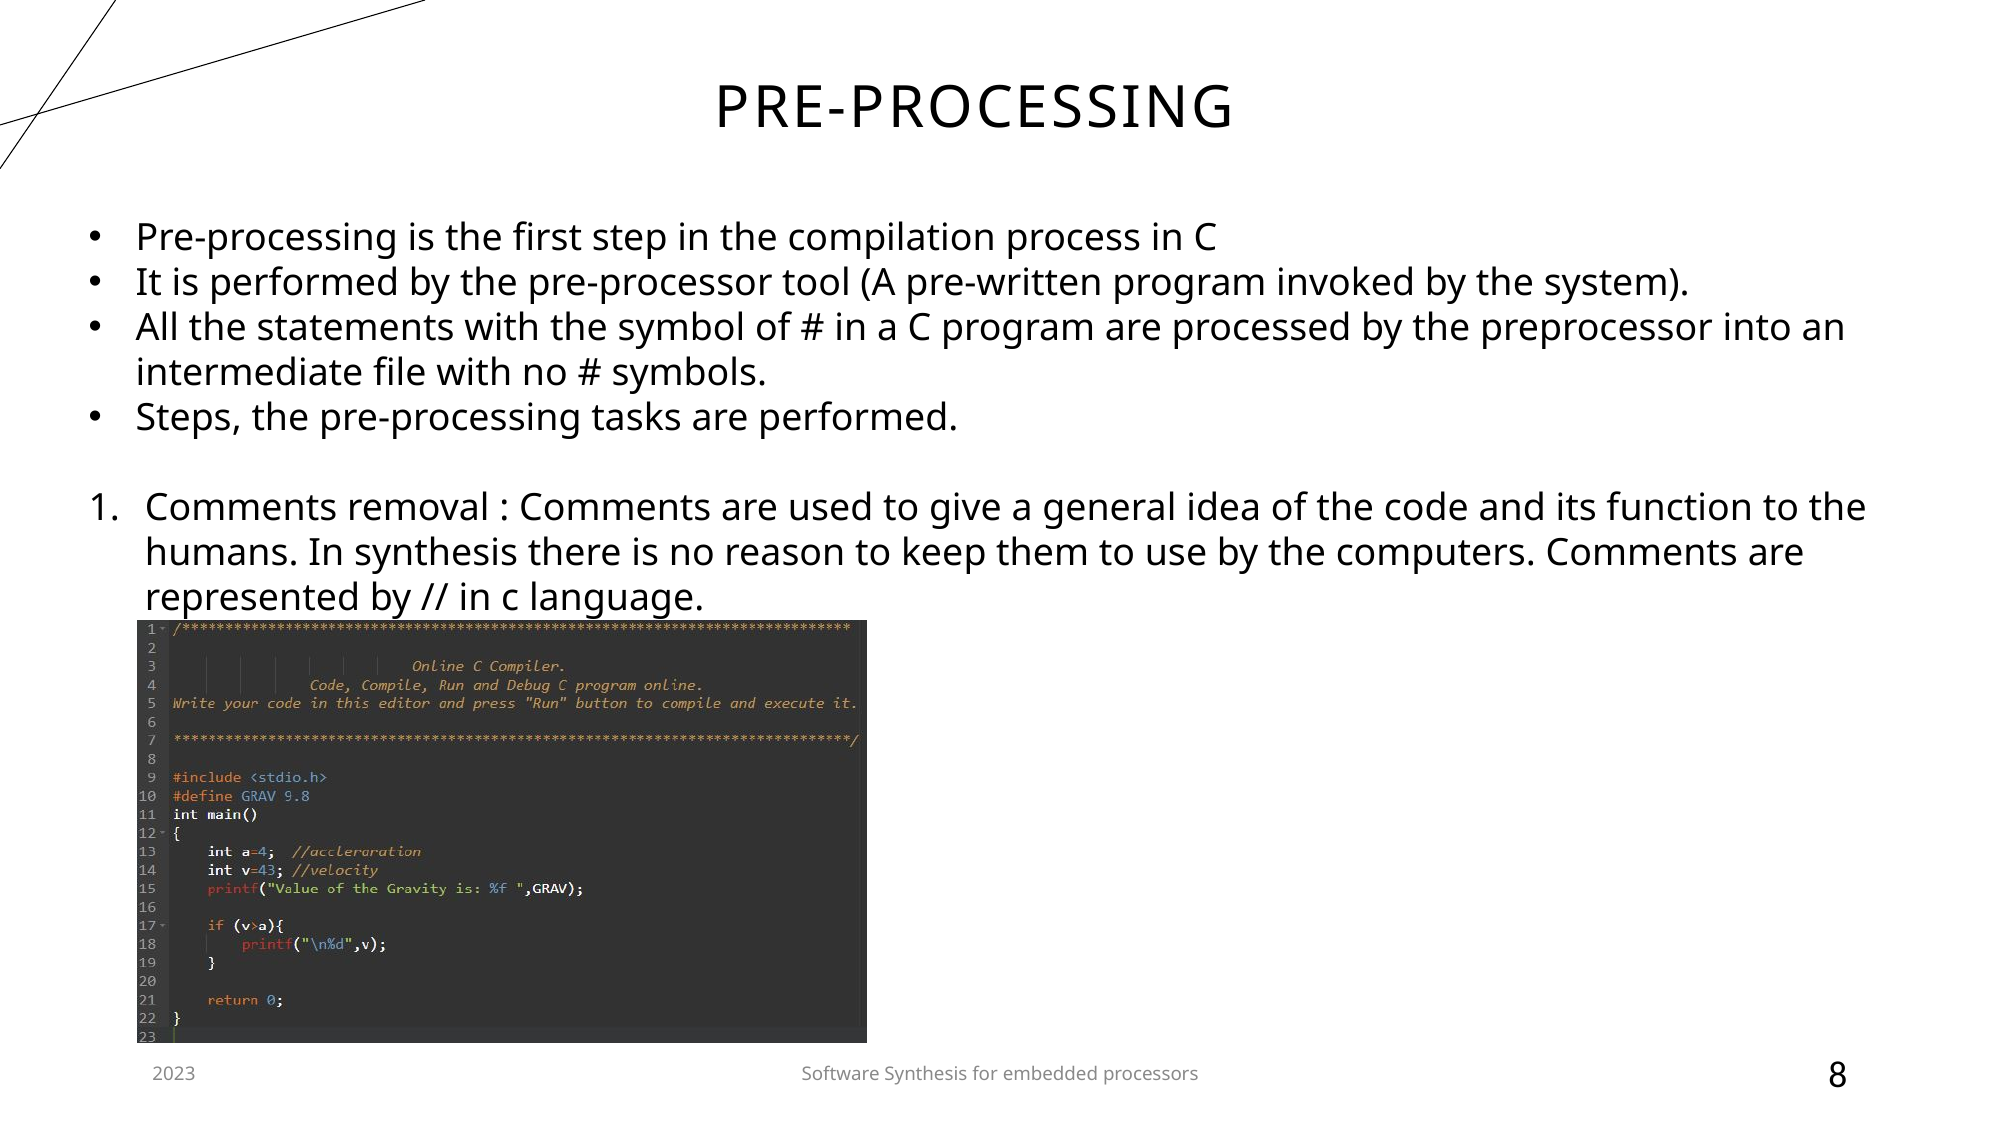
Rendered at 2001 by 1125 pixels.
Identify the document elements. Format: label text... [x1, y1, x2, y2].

text_box Software Synthesis for embedded processors [662, 1042, 1338, 1103]
title Pre-Processing [121, 0, 1847, 205]
text_box 2023 [137, 1043, 588, 1103]
picture [137, 619, 867, 1043]
text_box Pre-processing is the first step in the compilation process in C It is performed by the pre-processor tool (A pre-written program invoked by the system). All the statements with the symbol of # in a C program are processed by the preprocessor into an intermediate file with no # symbols. Steps, the pre-processing tasks are performed. Comments removal : Comments are used to give a general idea of the code and its function to the humans. In synthesis there is no reason to keep them to use by the computers. Comments are represented by // in c language. [73, 205, 1960, 671]
text_box 8 [1412, 1042, 1863, 1103]
